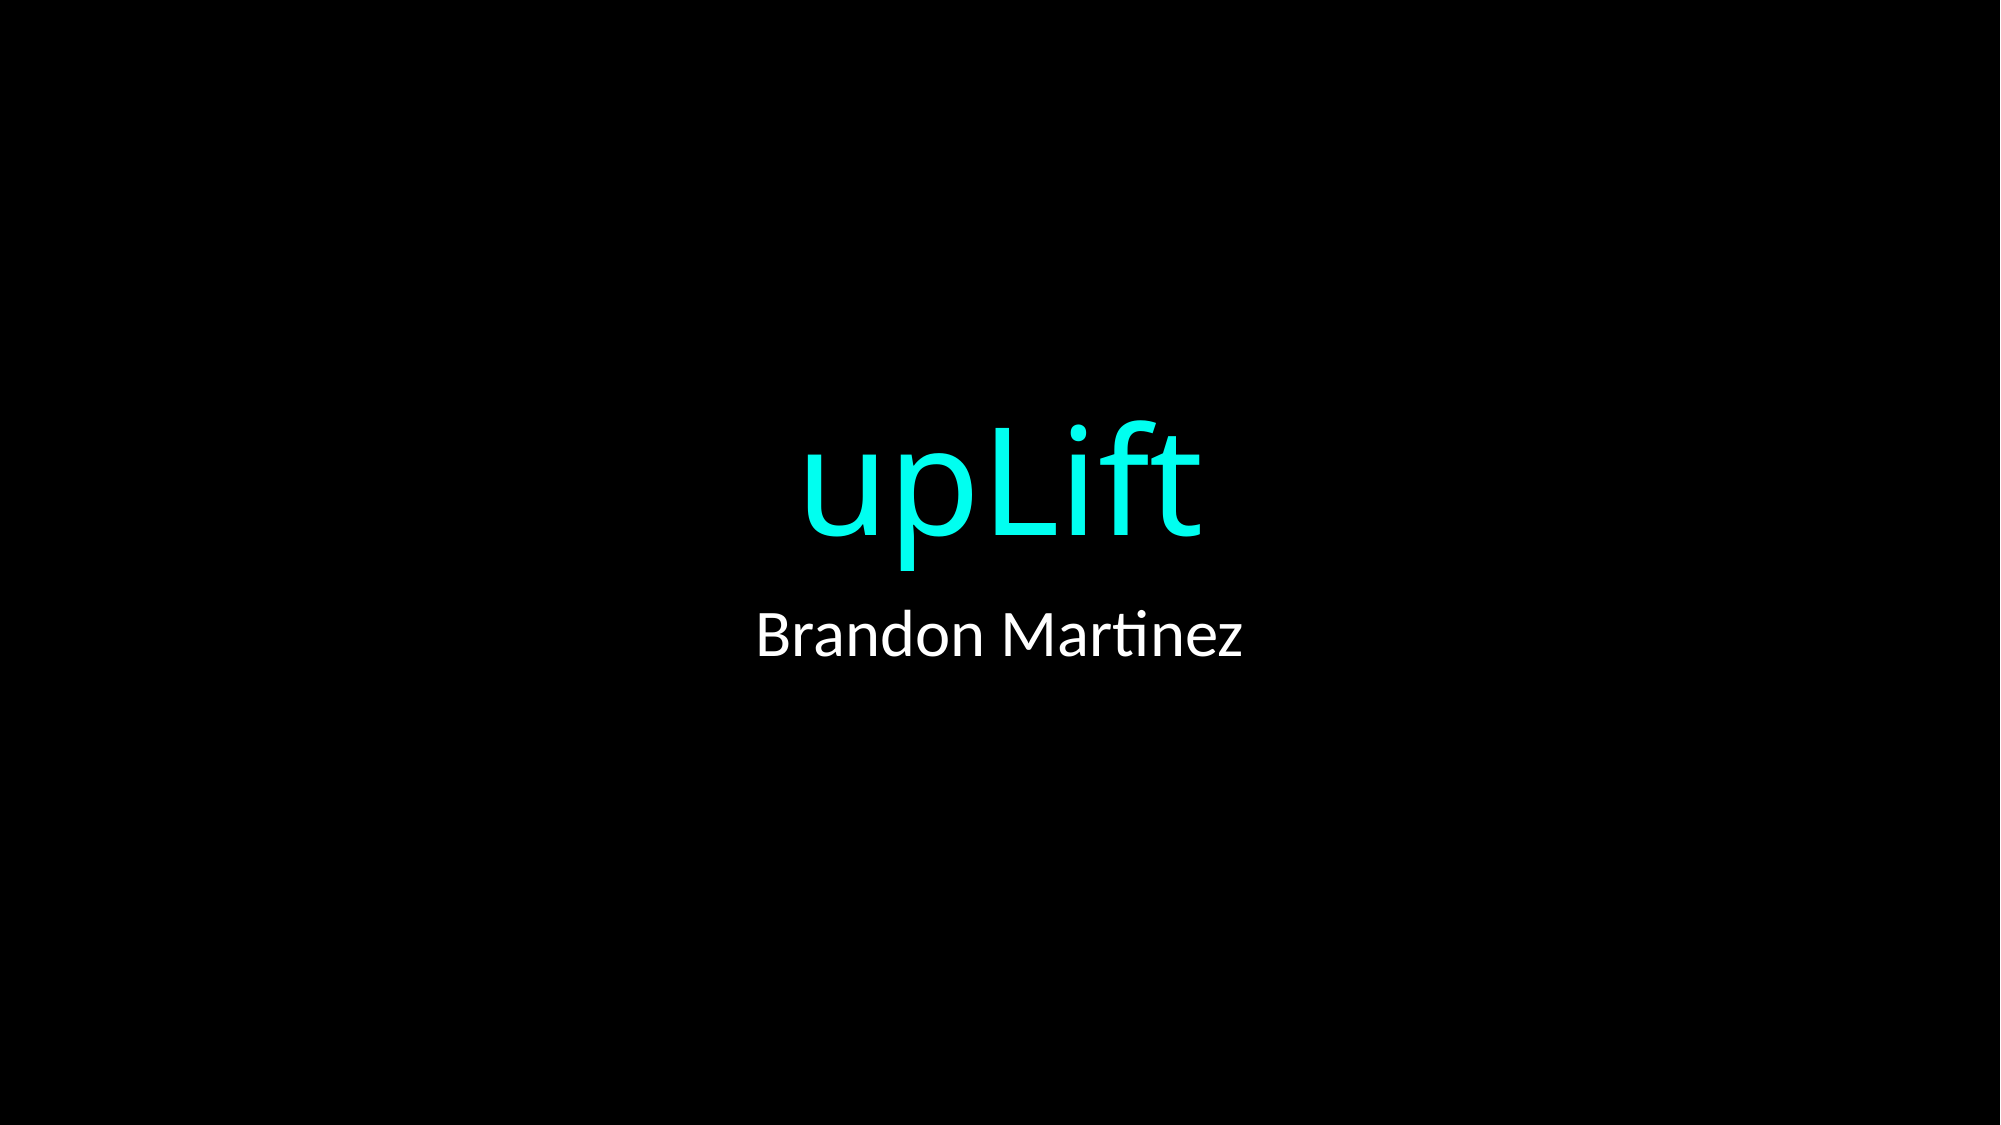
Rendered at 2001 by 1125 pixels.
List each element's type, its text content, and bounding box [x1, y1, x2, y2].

title upLift [249, 184, 1750, 576]
subtitle Brandon Martinez [249, 590, 1750, 863]
